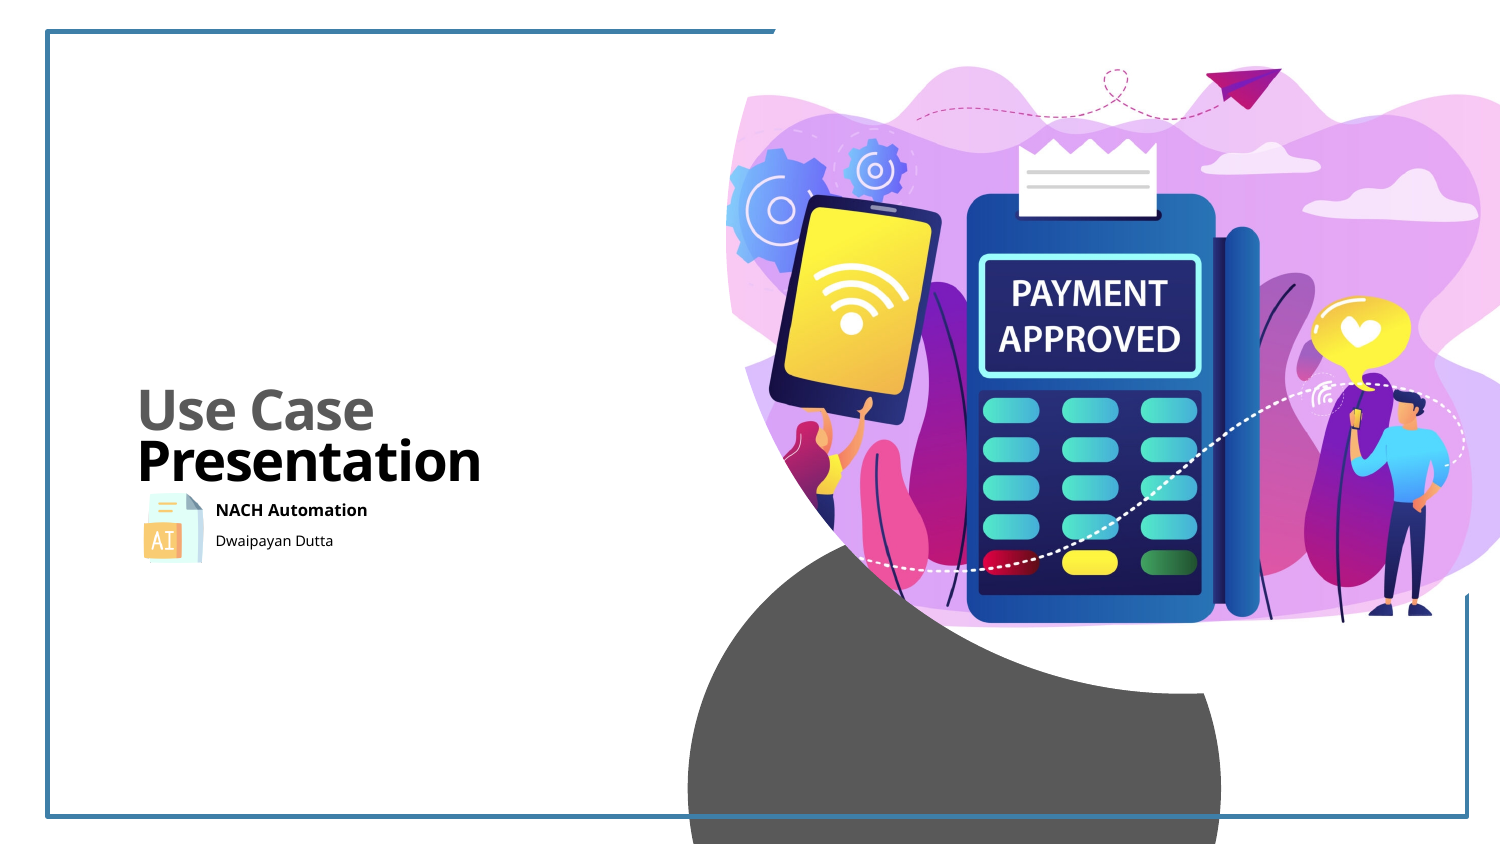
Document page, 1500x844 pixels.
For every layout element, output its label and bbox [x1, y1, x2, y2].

picture [138, 493, 209, 563]
picture [725, 0, 1500, 694]
text_box [45, 29, 1469, 819]
